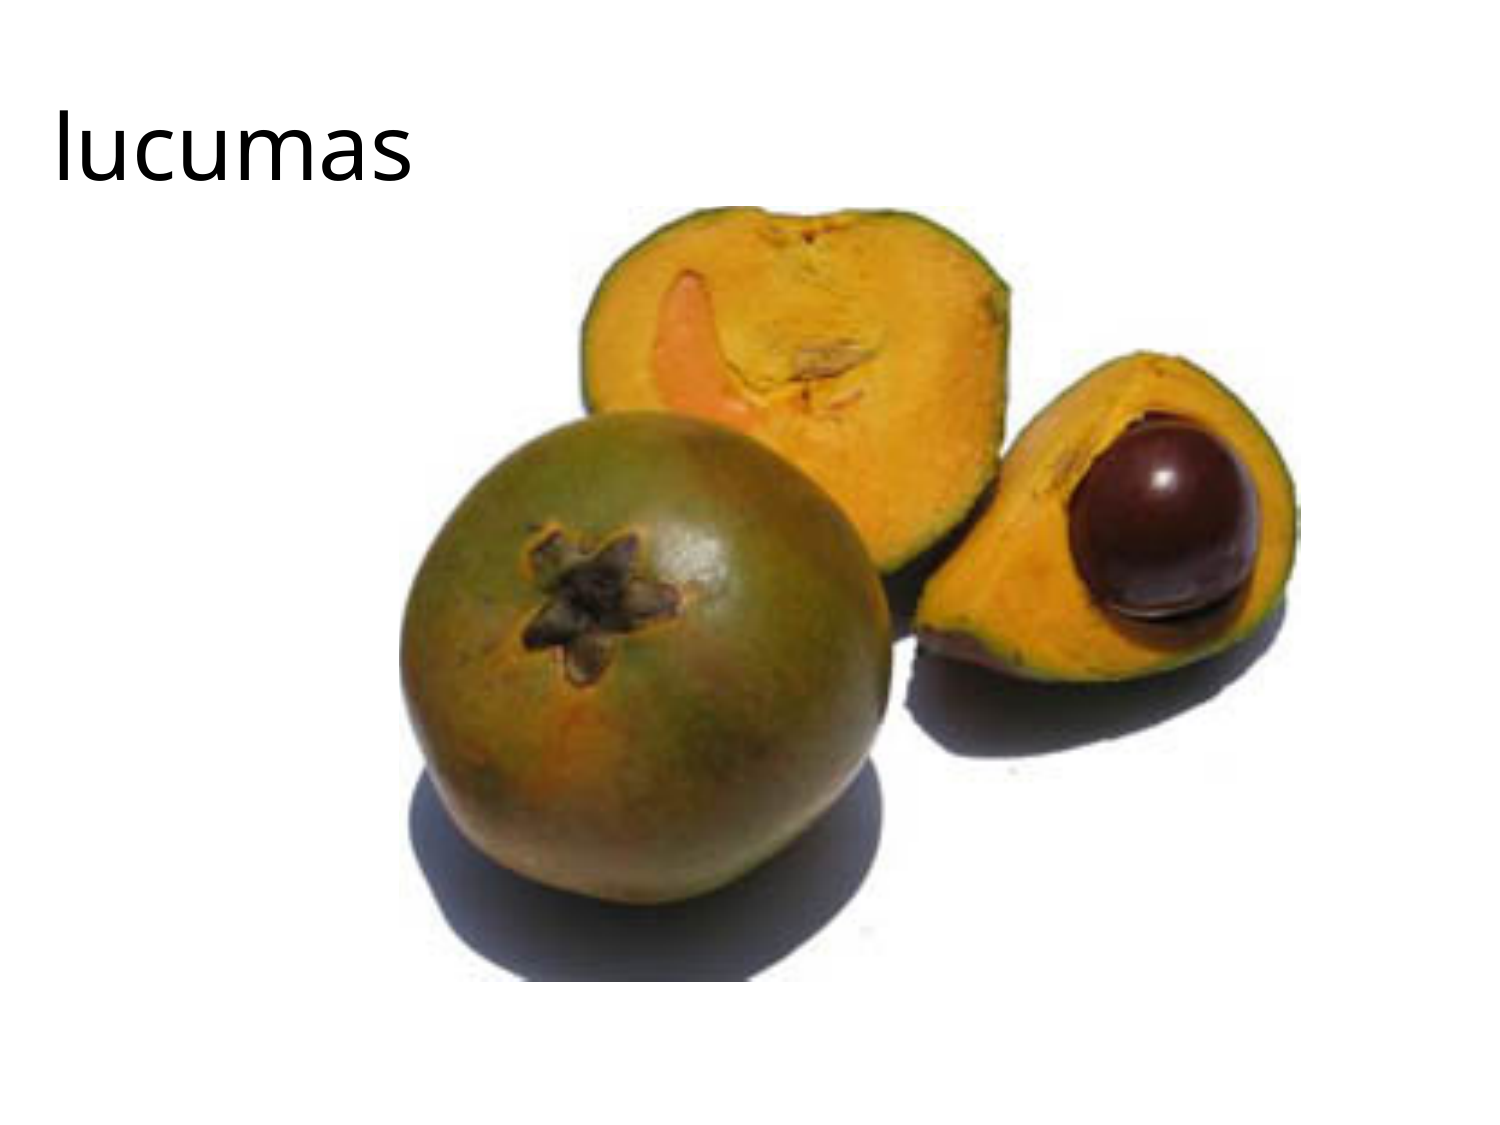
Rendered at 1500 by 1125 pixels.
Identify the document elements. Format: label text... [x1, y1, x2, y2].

picture [399, 206, 1301, 982]
text_box lucumas [37, 81, 513, 207]
